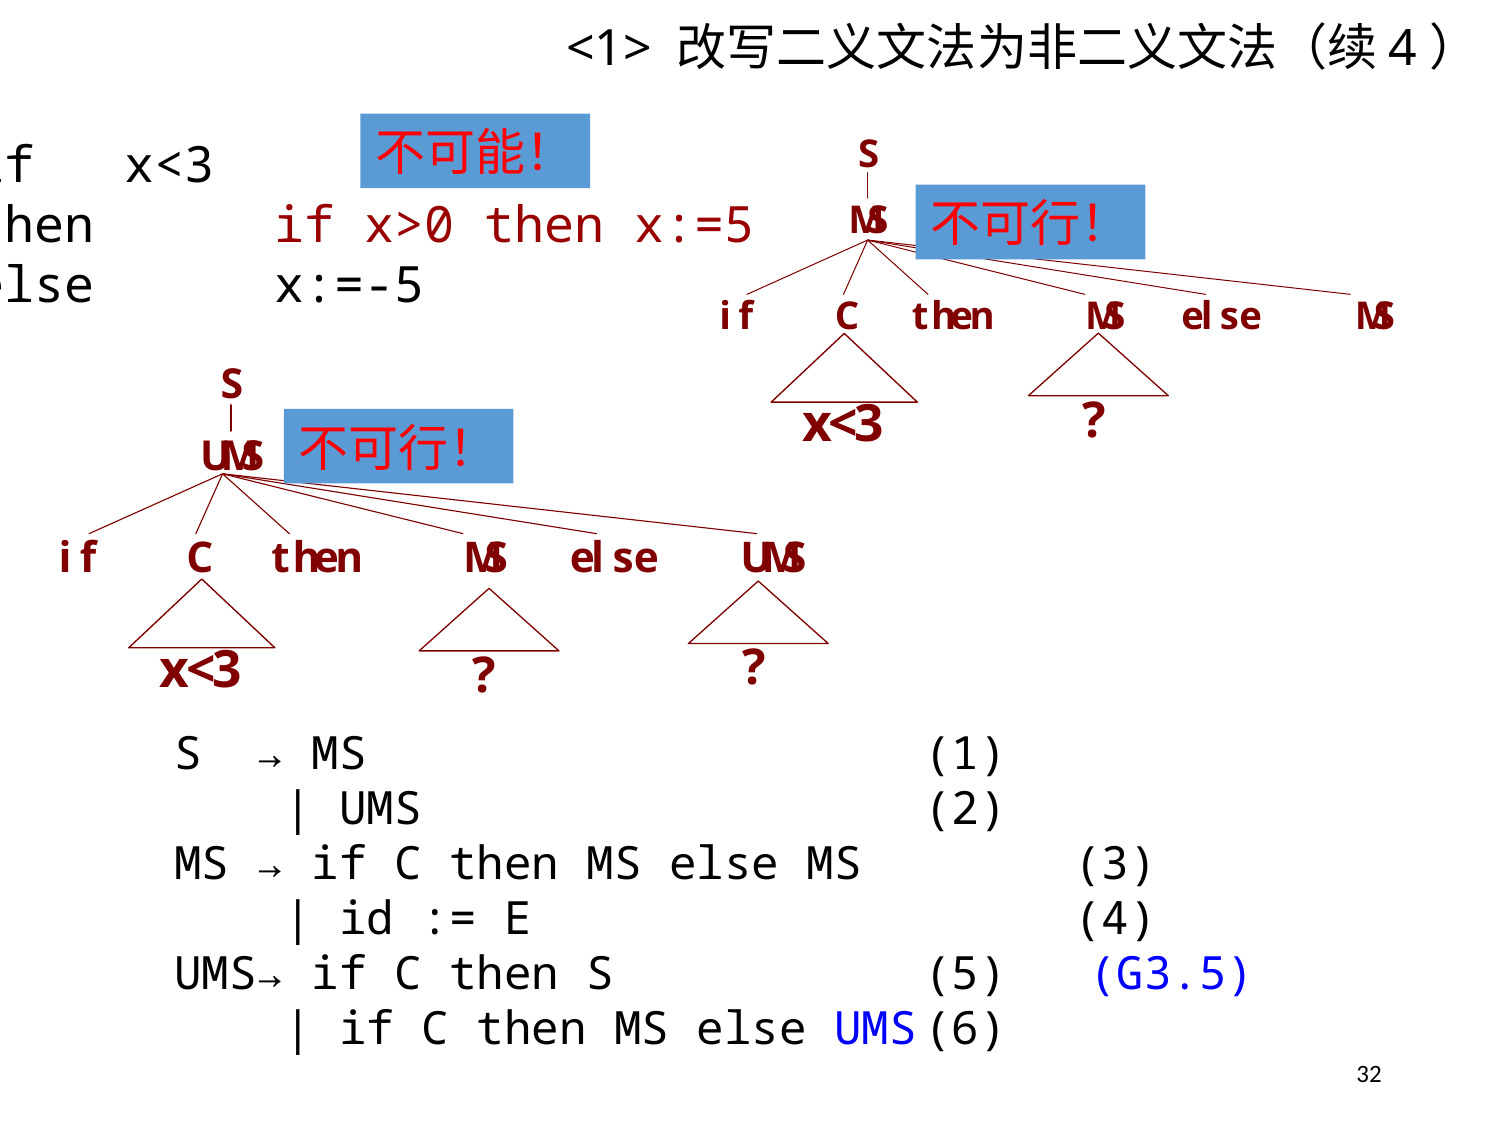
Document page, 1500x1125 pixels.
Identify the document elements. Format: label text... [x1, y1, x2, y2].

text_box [412, 581, 566, 714]
text_box S → MS (1) | UMS (2) MS → if C then MS else MS (3) | id := E (4) UMS→ if C then S (5) (G3.5) | if C then MS else UMS (6) [159, 716, 1282, 1061]
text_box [763, 326, 965, 464]
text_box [1021, 326, 1176, 459]
text_box if x<3 then if x>0 then x:=5 else x:=-5 [0, 125, 714, 321]
text_box 不可行！ [288, 408, 514, 467]
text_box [714, 122, 1400, 347]
title <1> 改写二义文法为非二义文法（续4） [219, 7, 1495, 92]
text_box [121, 571, 323, 710]
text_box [681, 574, 836, 706]
slide_number 32 [1059, 1042, 1397, 1103]
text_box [53, 467, 812, 591]
text_box 不可能！ [360, 113, 591, 189]
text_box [194, 349, 288, 467]
